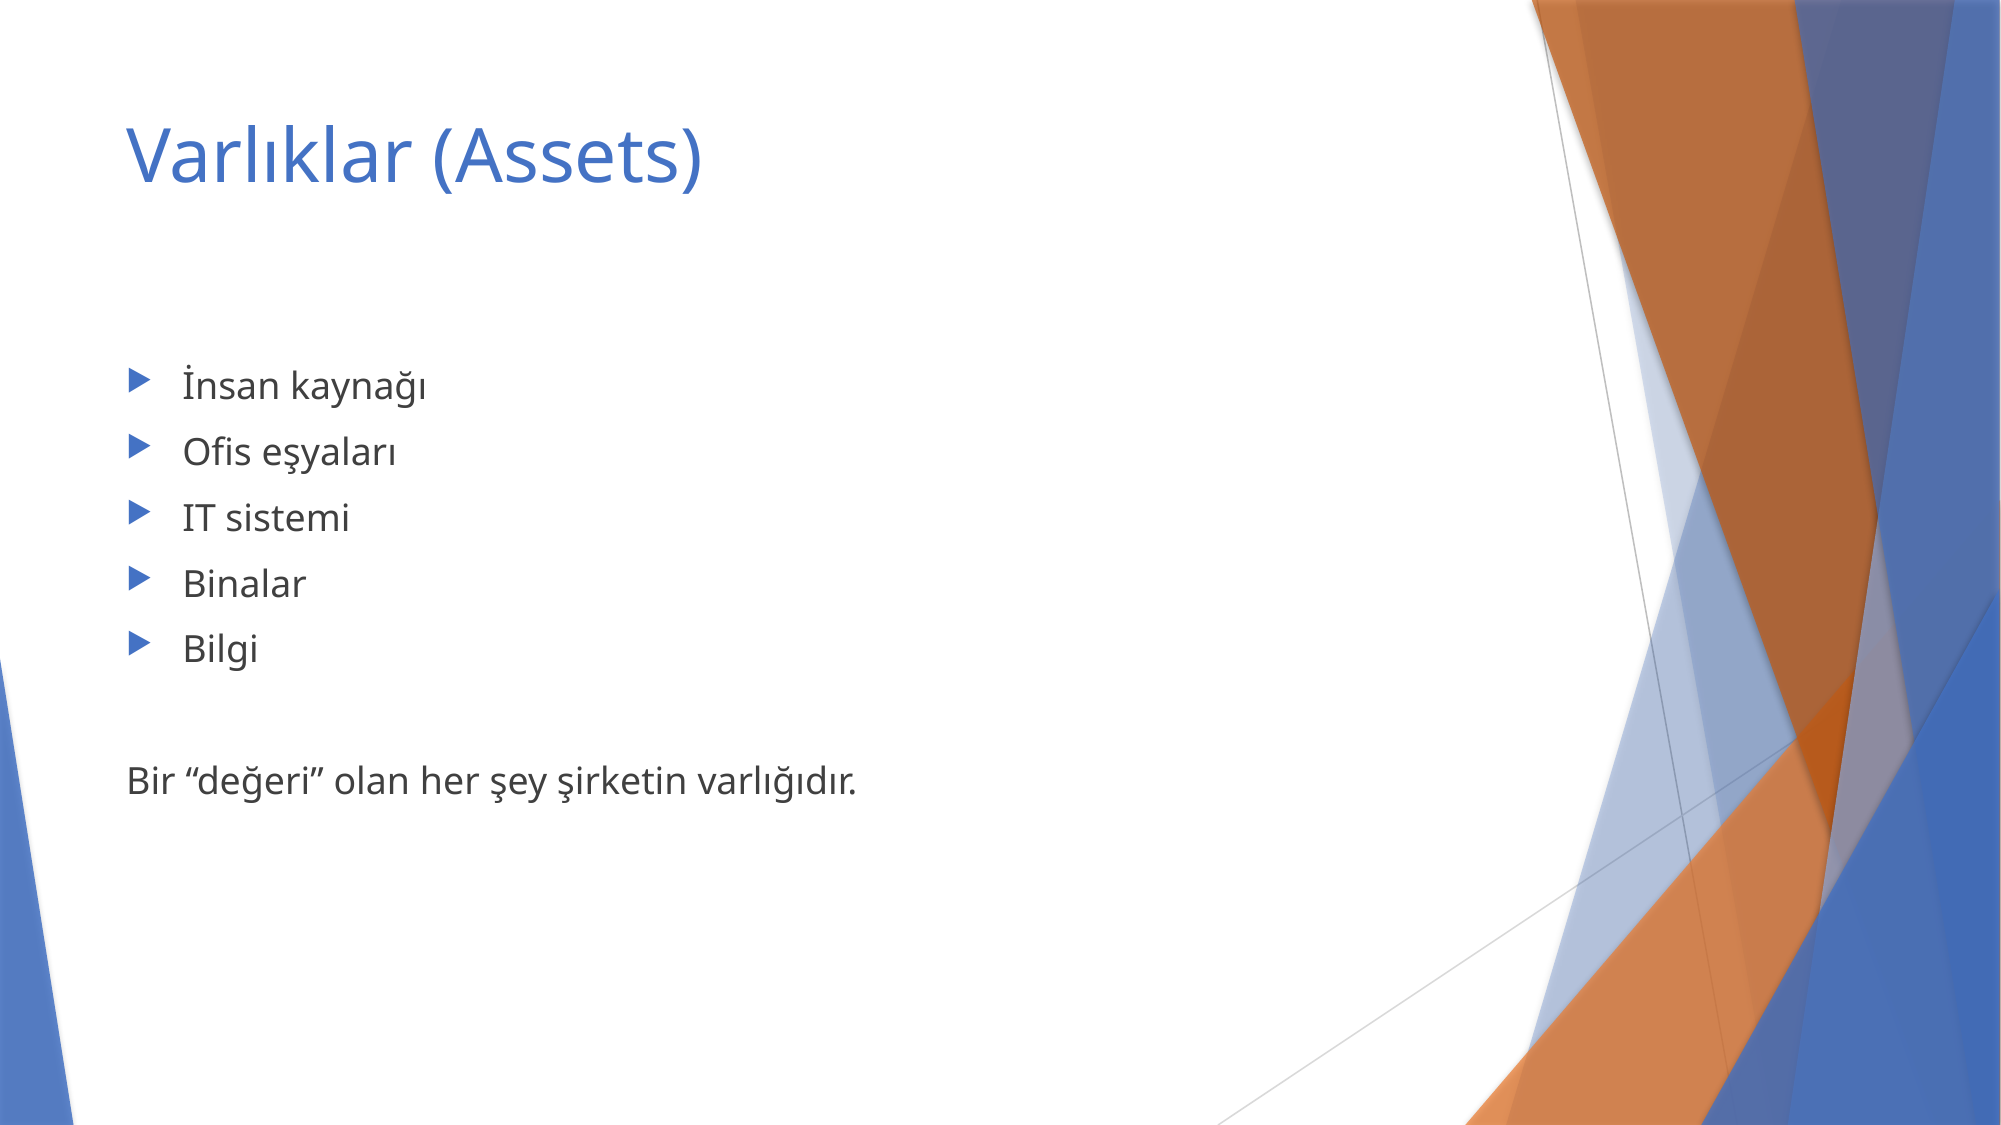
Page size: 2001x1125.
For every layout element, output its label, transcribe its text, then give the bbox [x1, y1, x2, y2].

title Varlıklar (Assets) [111, 99, 1522, 317]
list İnsan kaynağı Ofis eşyaları IT sistemi Binalar Bilgi Bir “değeri” olan her şey şirketin varlığıdır. [111, 354, 1522, 992]
